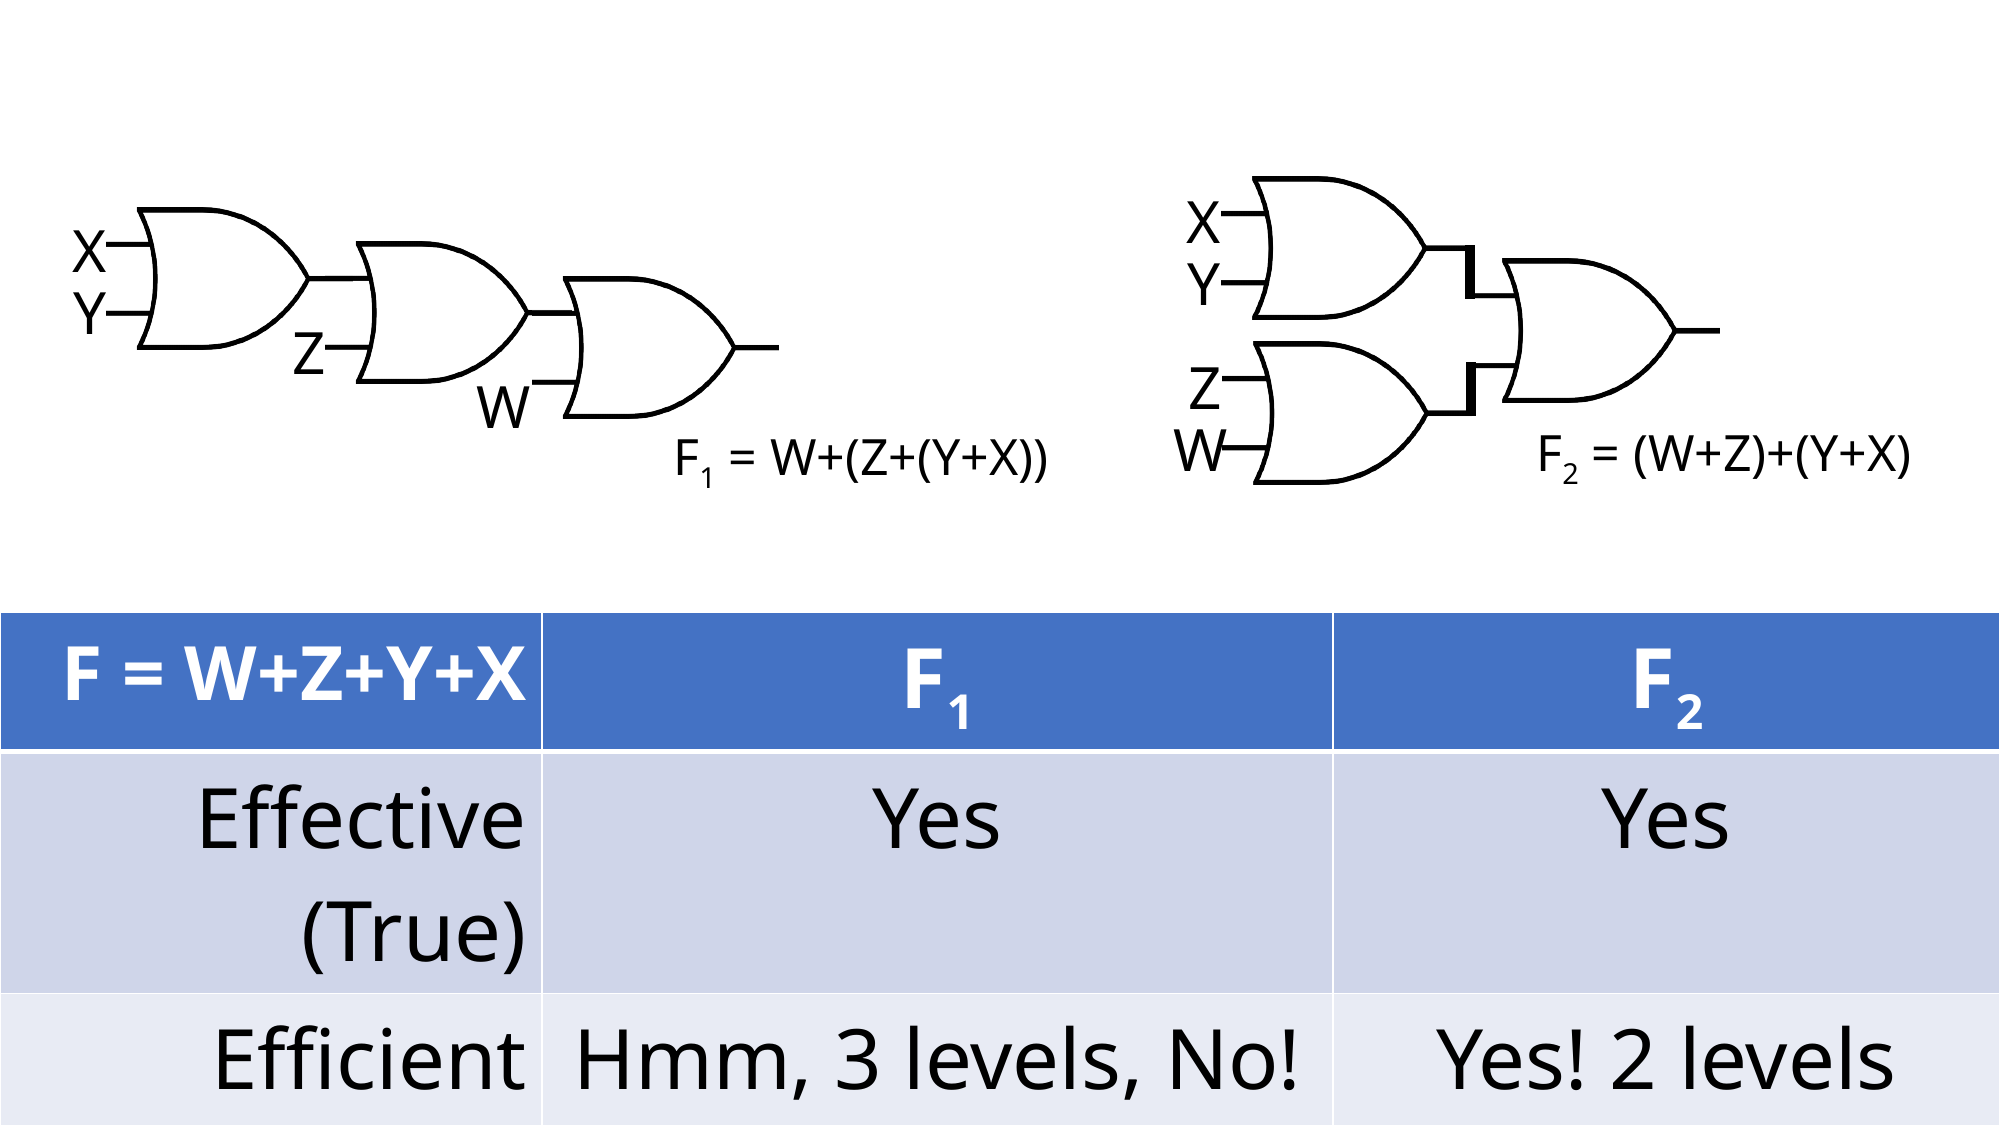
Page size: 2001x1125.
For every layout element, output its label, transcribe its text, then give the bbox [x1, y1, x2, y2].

table_cell Yes! 2 levels [1334, 994, 1999, 1125]
table_cell Hmm, 3 levels, No! [543, 994, 1332, 1125]
table_header F2 [1334, 613, 1999, 749]
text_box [57, 207, 1158, 483]
table_cell Yes [543, 754, 1332, 993]
table_cell Efficient (Fast) [1, 994, 541, 1125]
table_cell Yes [1334, 754, 1999, 993]
table_header F1 [543, 613, 1332, 749]
table_cell Effective (True) [1, 754, 541, 993]
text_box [1158, 176, 2000, 492]
table_header F = W+Z+Y+X [1, 613, 541, 749]
